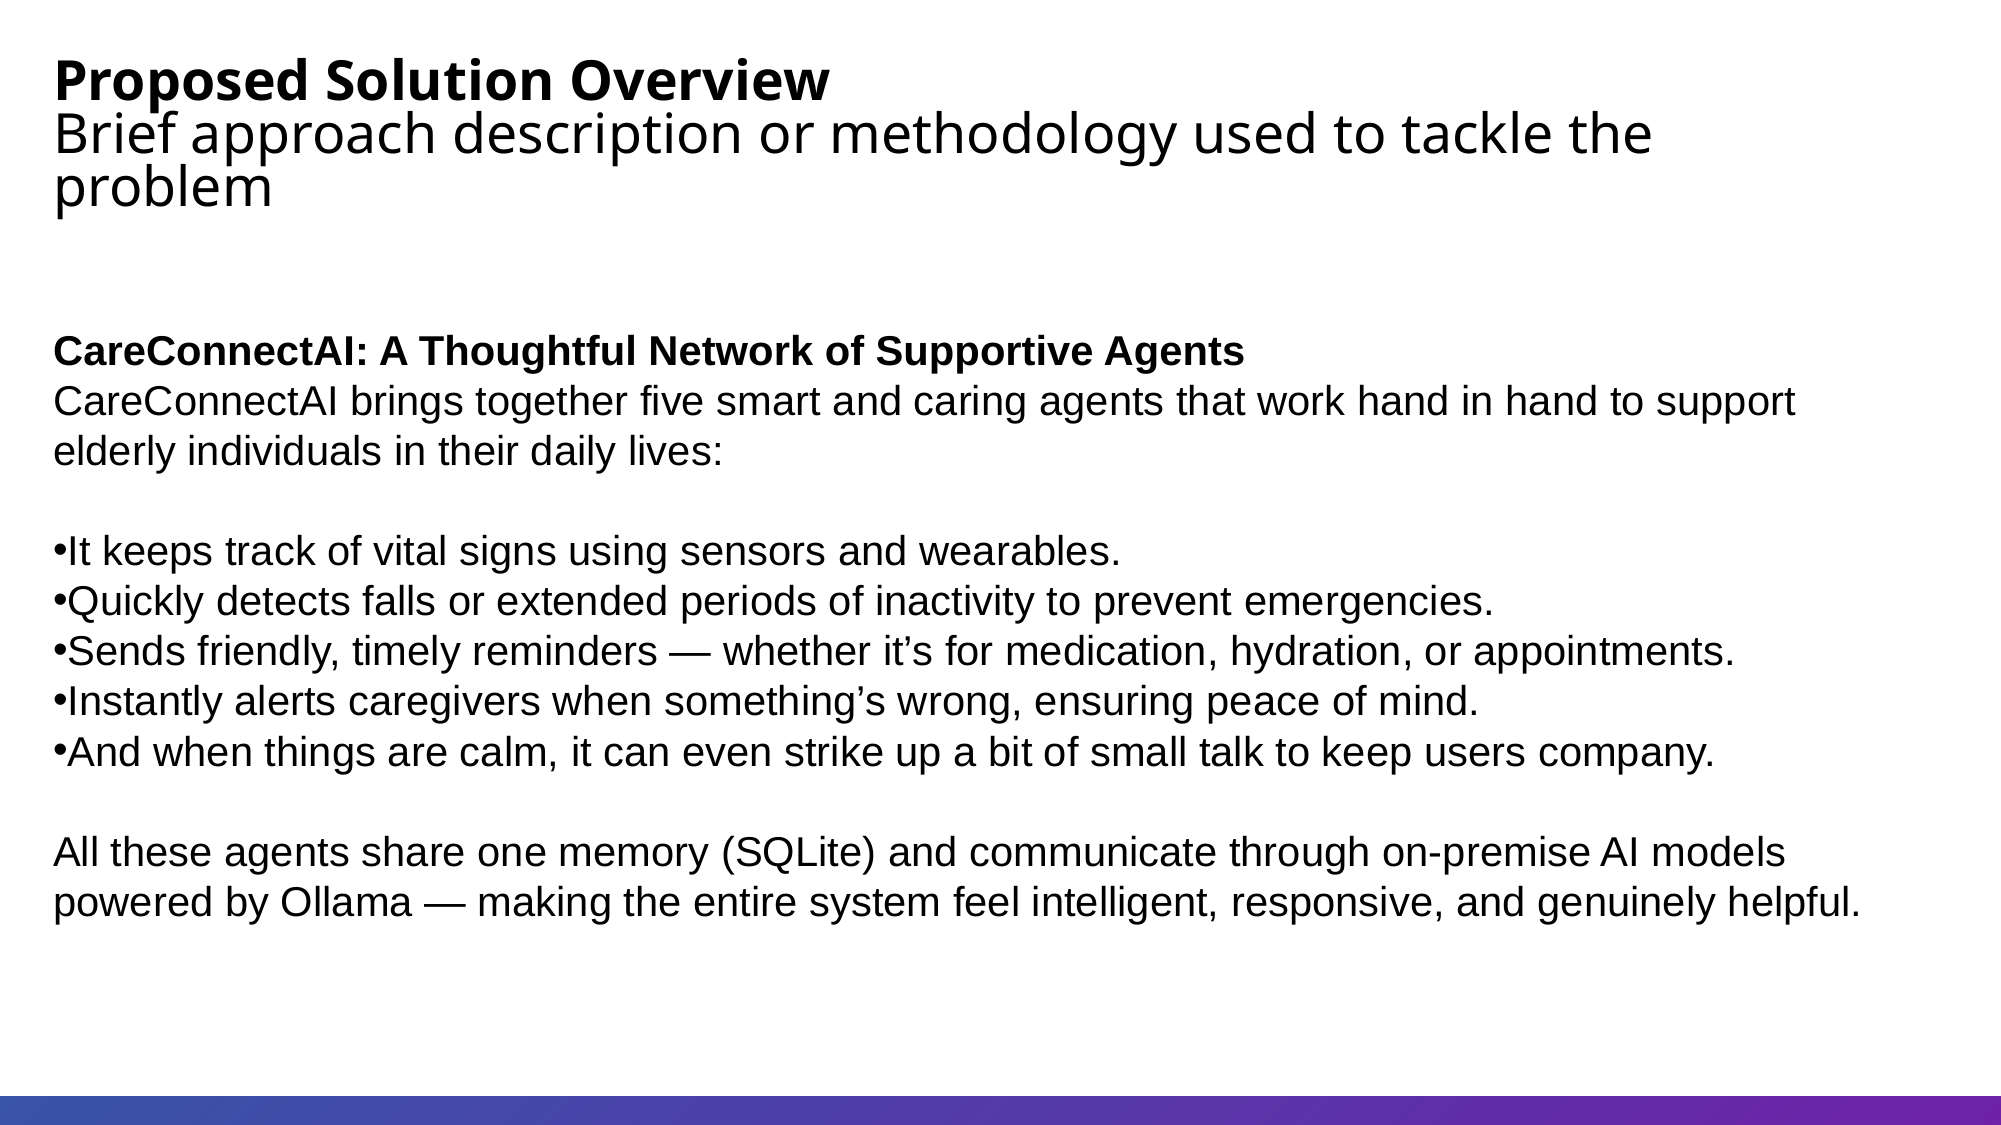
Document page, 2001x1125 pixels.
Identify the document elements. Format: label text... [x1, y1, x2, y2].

text_box [0, 1096, 2000, 1125]
text_box Proposed Solution Overview Brief approach description or methodology used to tackle the problem CareConnectAI: A Thoughtful Network of Supportive Agents CareConnectAI brings together five smart and caring agents that work hand in hand to support elderly individuals in their daily lives: It keeps track of vital signs using sensors and wearables. Quickly detects falls or extended periods of inactivity to prevent emergencies. Sends friendly, timely reminders — whether it’s for medication, hydration, or appointments. Instantly alerts caregivers when something’s wrong, ensuring peace of mind. And when things are calm, it can even strike up a bit of small talk to keep users company. All these agents share one memory (SQLite) and communicate through on-premise AI models powered by Ollama — making the entire system feel intelligent, responsive, and genuinely helpful. [53, 57, 1896, 197]
